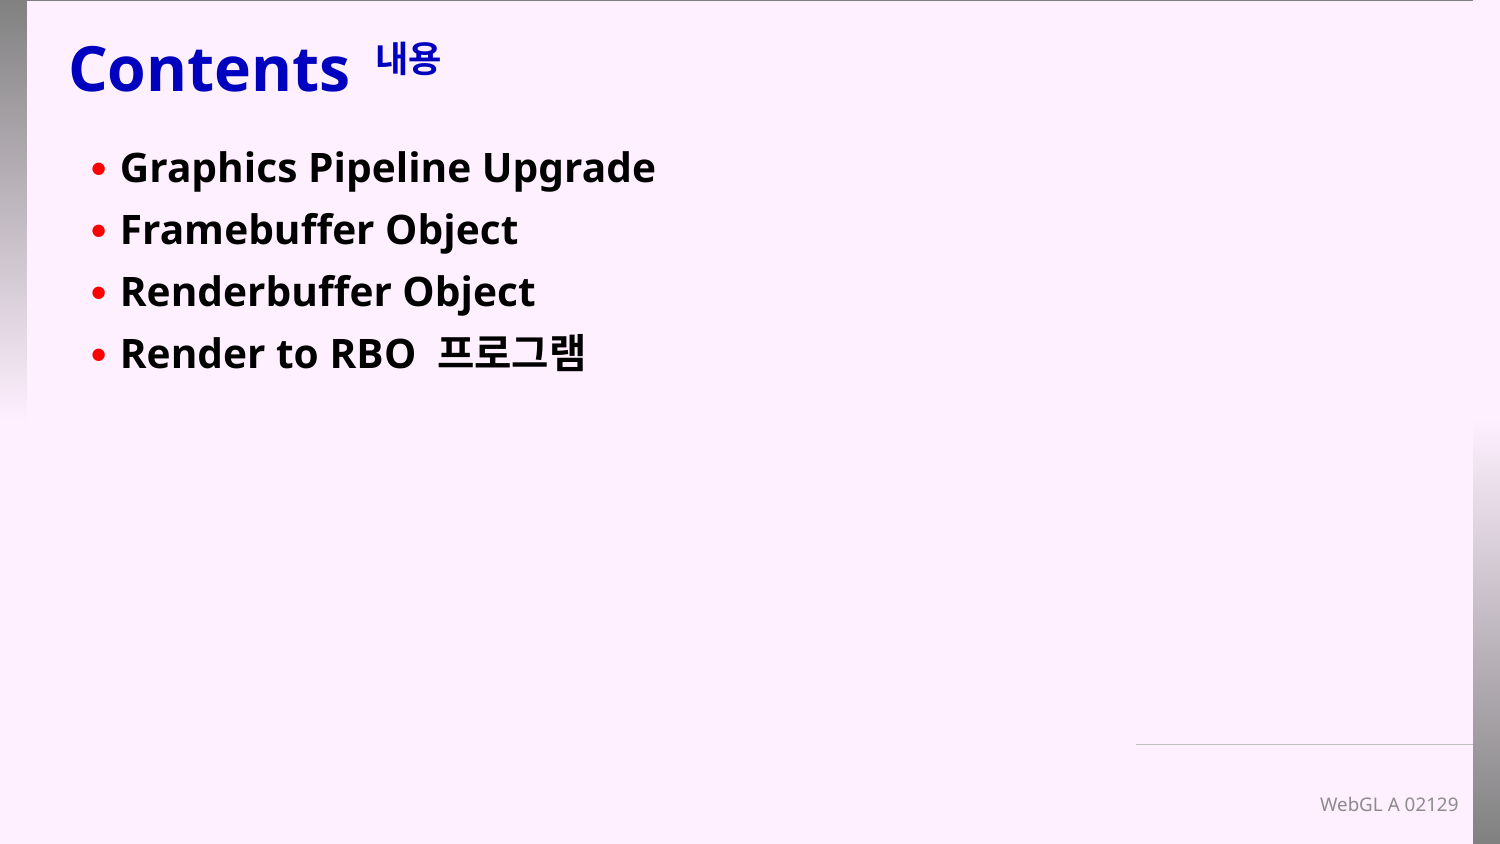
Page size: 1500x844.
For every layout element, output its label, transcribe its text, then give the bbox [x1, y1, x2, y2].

footer WebGL A 02129 [789, 781, 1474, 827]
title Contents 내용 [53, 23, 1474, 120]
list Graphics Pipeline Upgrade Framebuffer Object Renderbuffer Object Render to RBO 프로그램 [76, 138, 1474, 741]
